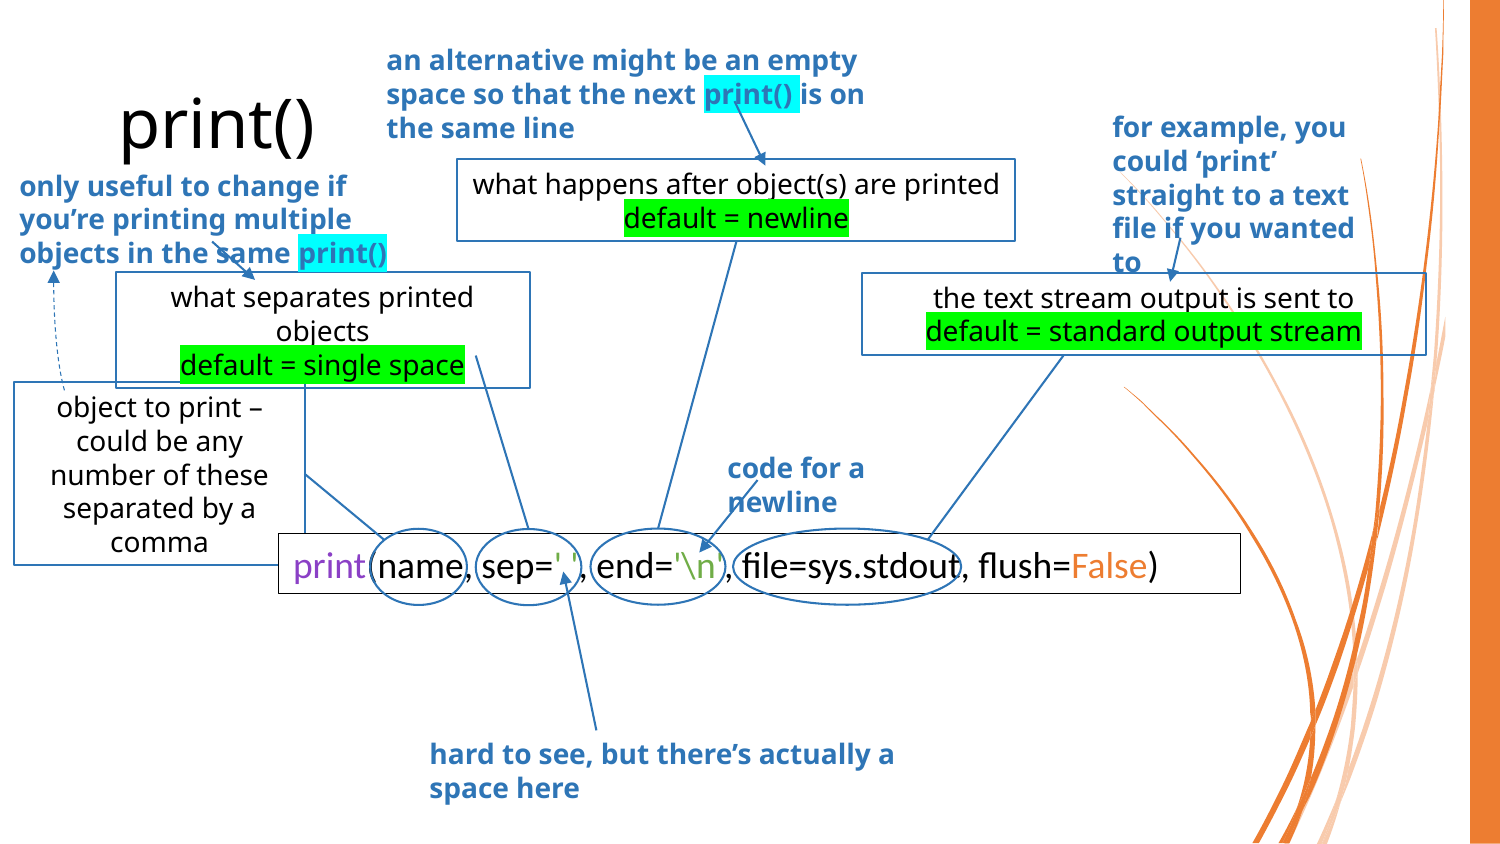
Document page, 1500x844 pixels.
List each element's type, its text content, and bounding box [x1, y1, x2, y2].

title print() [766, 44, 1397, 208]
text_box what separates printed objects default = single space [115, 272, 530, 389]
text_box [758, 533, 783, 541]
text_box only useful to change if you’re printing multiple objects in the same print() [4, 160, 415, 277]
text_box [734, 101, 766, 166]
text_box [699, 480, 758, 553]
text_box what happens after object(s) are printed default = newline [457, 159, 1016, 242]
title print() [103, 44, 734, 208]
text_box [47, 270, 76, 391]
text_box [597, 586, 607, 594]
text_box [1170, 237, 1181, 282]
text_box the text stream output is sent to default = standard output stream [862, 272, 1426, 355]
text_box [212, 241, 256, 280]
text_box [369, 527, 468, 606]
text_box an alternative might be an empty space so that the next print() is on the same line [371, 35, 930, 152]
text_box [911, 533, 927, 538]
text_box print(name, sep=' ', end='\n', file=sys.stdout, flush=False) [446, 533, 499, 594]
text_box [731, 527, 963, 606]
text_box code for a newline [737, 443, 927, 526]
text_box print(name, sep=' ', end='\n', file=sys.stdout, flush=False) [278, 533, 381, 594]
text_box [927, 355, 1064, 540]
text_box print(name, sep=' ', end='\n', file=sys.stdout, flush=False) [933, 533, 1240, 594]
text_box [475, 355, 529, 530]
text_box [657, 242, 737, 529]
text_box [304, 474, 385, 540]
text_box [474, 528, 583, 607]
text_box print(name, sep=' ', end='\n', file=sys.stdout, flush=False) [558, 533, 620, 571]
text_box print(name, sep=' ', end='\n', file=sys.stdout, flush=False) [709, 553, 761, 594]
text_box for example, you could ‘print’ straight to a text file if you wanted to [1097, 102, 1379, 286]
text_box object to print – could be any number of these separated by a comma [14, 382, 305, 566]
text_box [589, 527, 727, 606]
text_box hard to see, but there’s actually a space here [414, 728, 961, 812]
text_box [563, 571, 597, 731]
